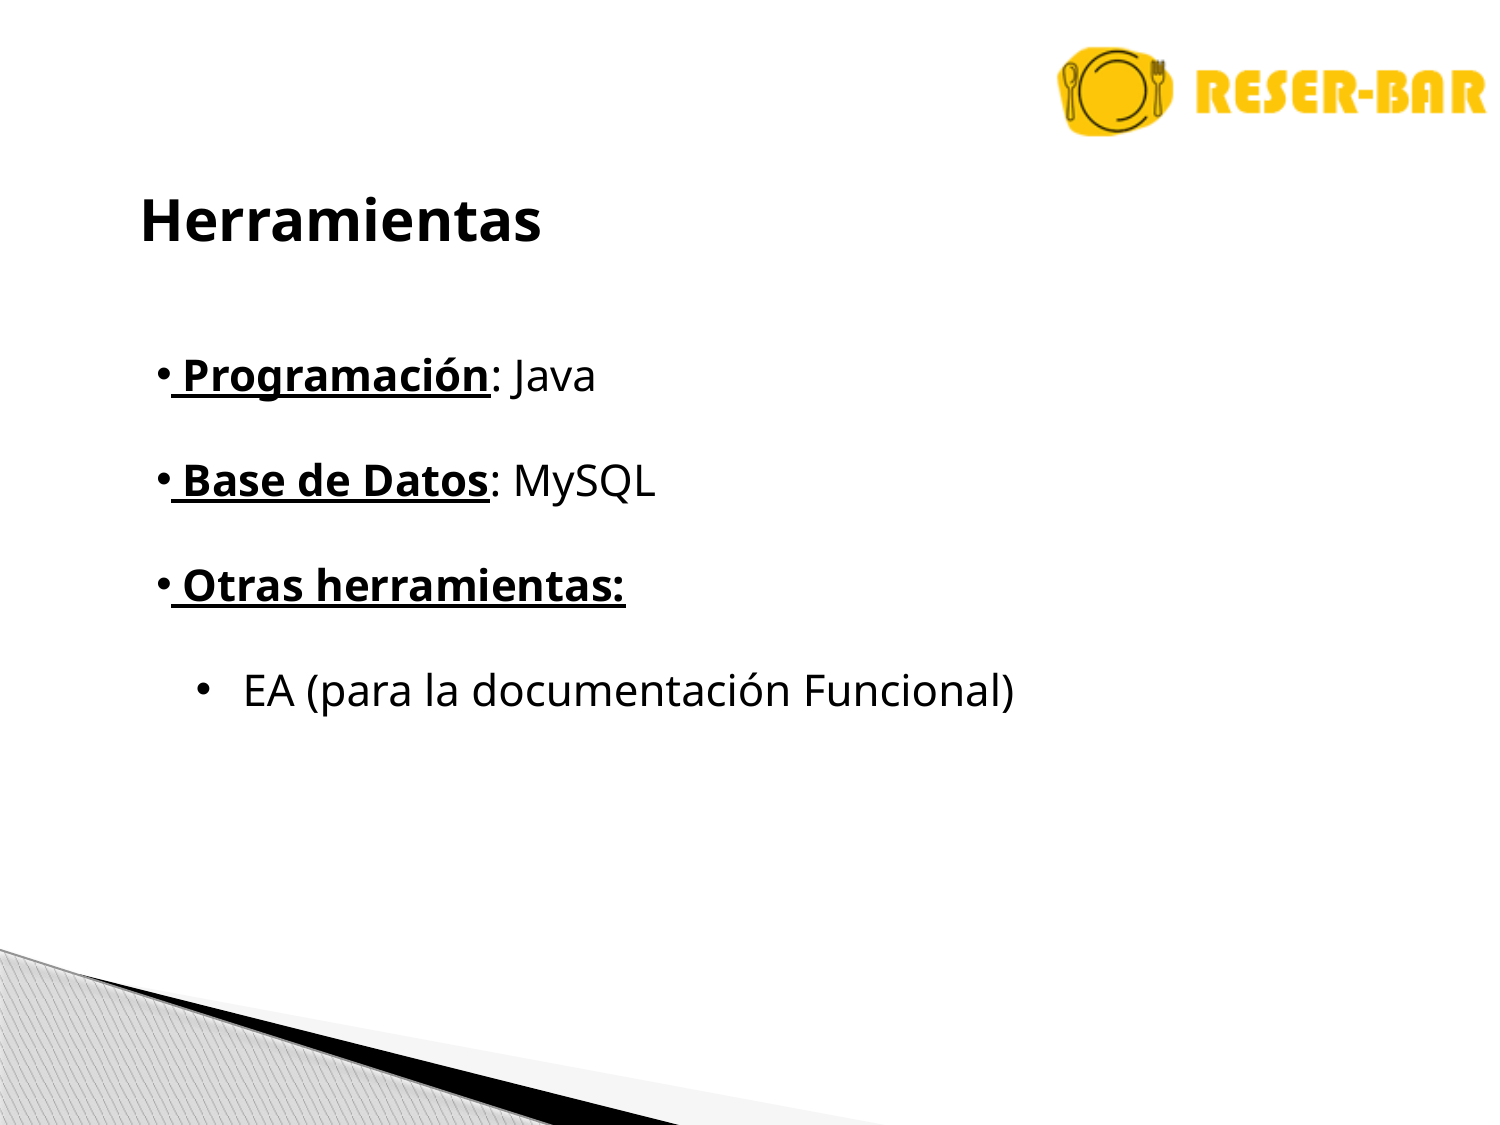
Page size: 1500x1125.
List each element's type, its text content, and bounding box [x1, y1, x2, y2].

text_box Programación: Java Base de Datos: MySQL Otras herramientas: EA (para la documentación Funcional) [141, 339, 1030, 723]
picture [1054, 34, 1500, 143]
text_box Herramientas [125, 175, 558, 261]
